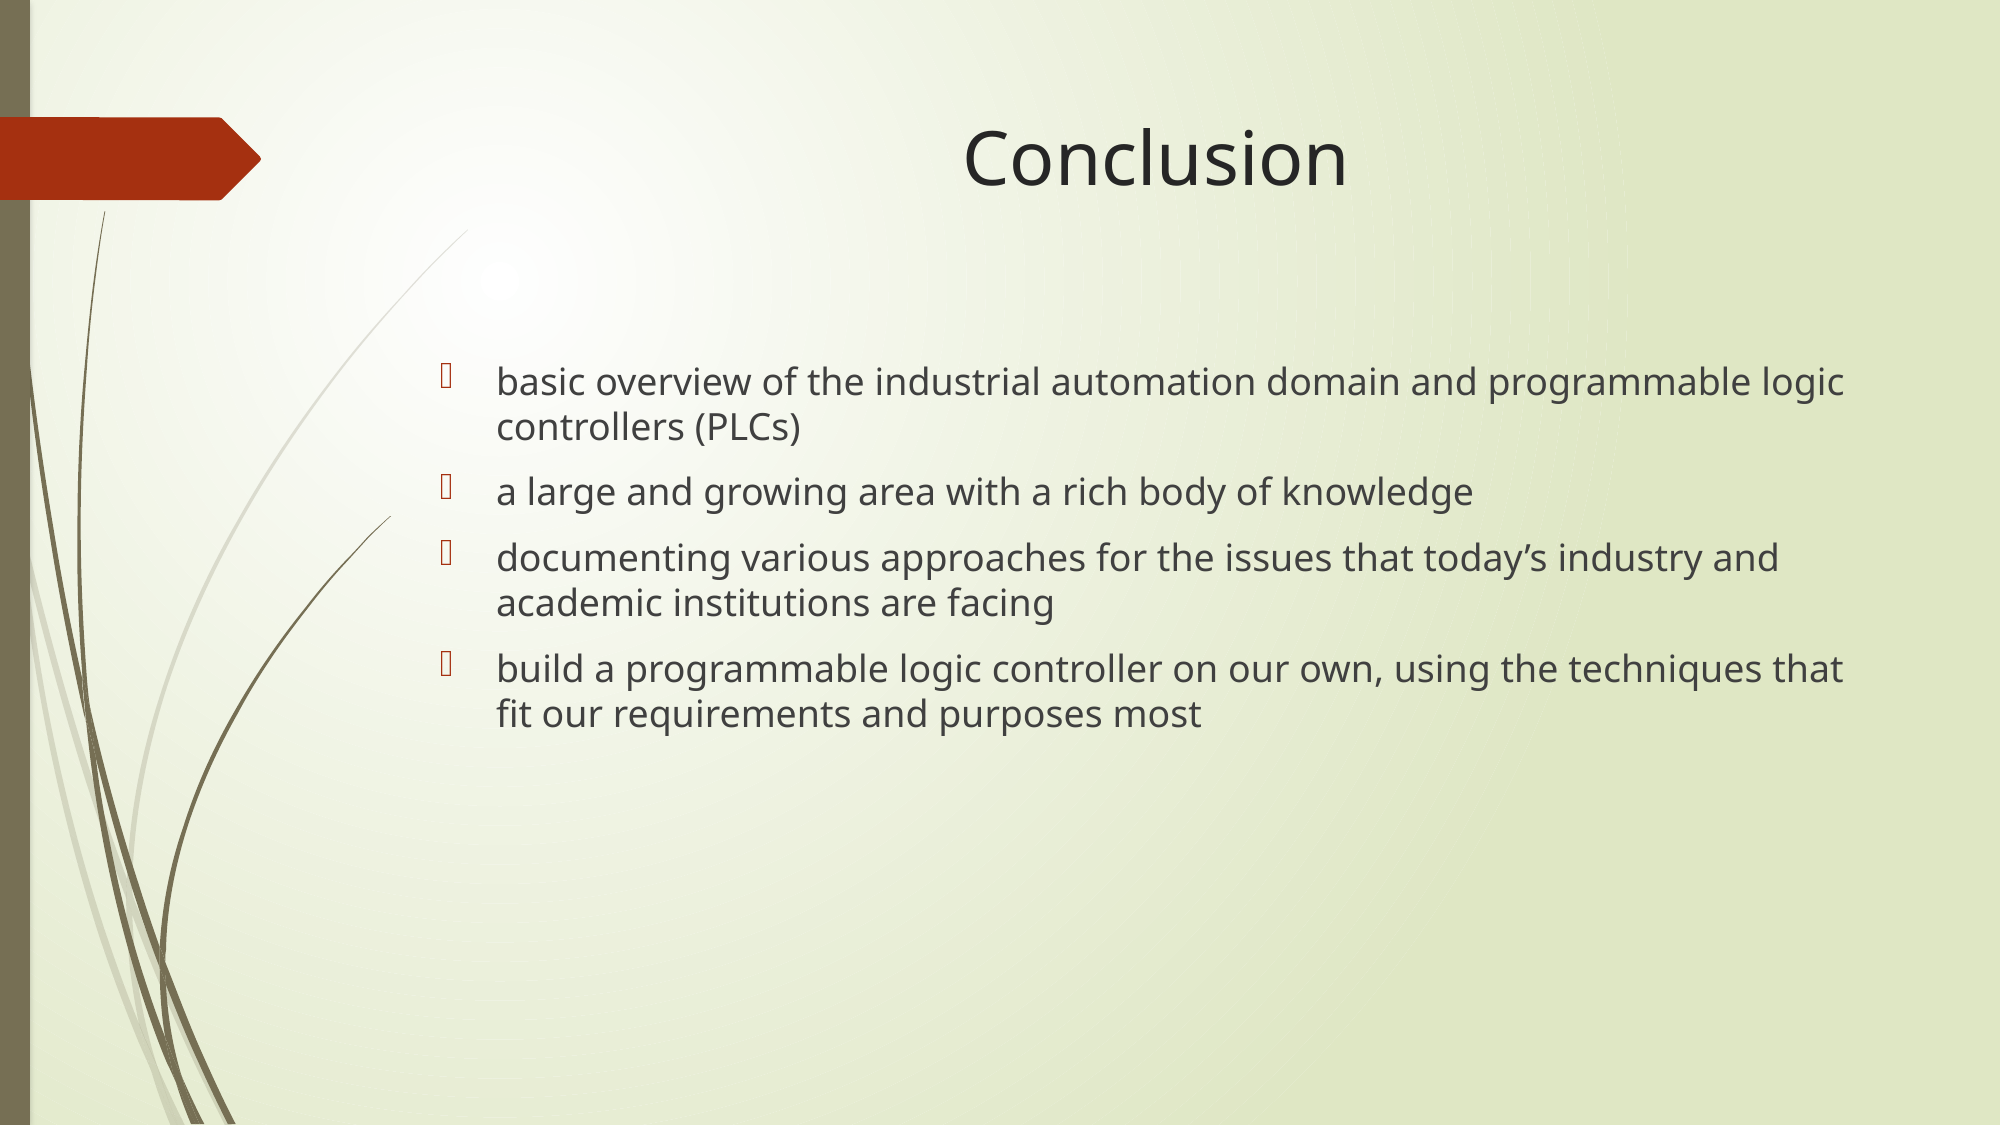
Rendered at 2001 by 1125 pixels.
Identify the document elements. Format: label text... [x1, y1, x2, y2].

list basic overview of the industrial automation domain and programmable logic controllers (PLCs) a large and growing area with a rich body of knowledge documenting various approaches for the issues that today’s industry and academic institutions are facing build a programmable logic controller on our own, using the techniques that fit our requirements and purposes most [424, 350, 1888, 970]
title Conclusion [425, 102, 1888, 313]
